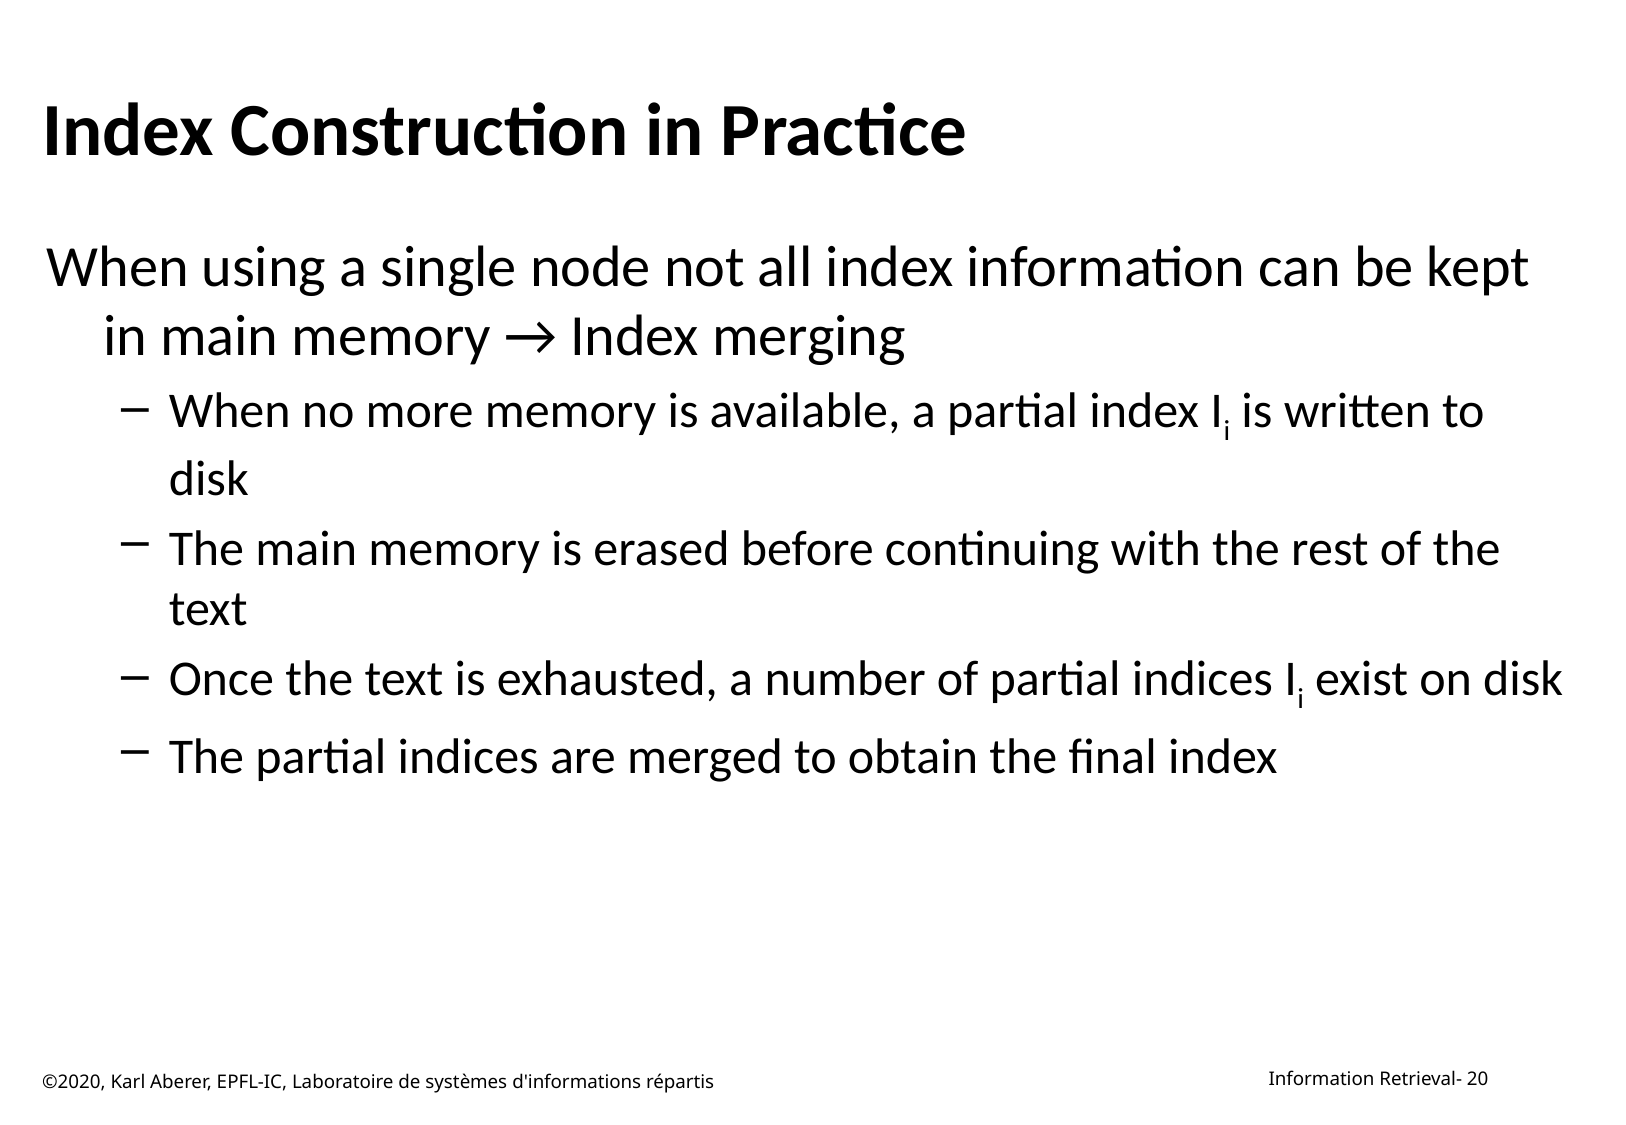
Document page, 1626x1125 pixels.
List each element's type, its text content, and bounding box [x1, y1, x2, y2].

list When using a single node not all index information can be kept in main memory → Index merging When no more memory is available, a partial index Ii is written to disk The main memory is erased before continuing with the rest of the text Once the text is exhausted, a number of partial indices Ii exist on disk The partial indices are merged to obtain the final index [31, 220, 1581, 1045]
footer ©2020, Karl Aberer, EPFL-IC, Laboratoire de systèmes d'informations répartis [26, 1062, 1071, 1101]
title Index Construction in Practice [27, 50, 1504, 200]
